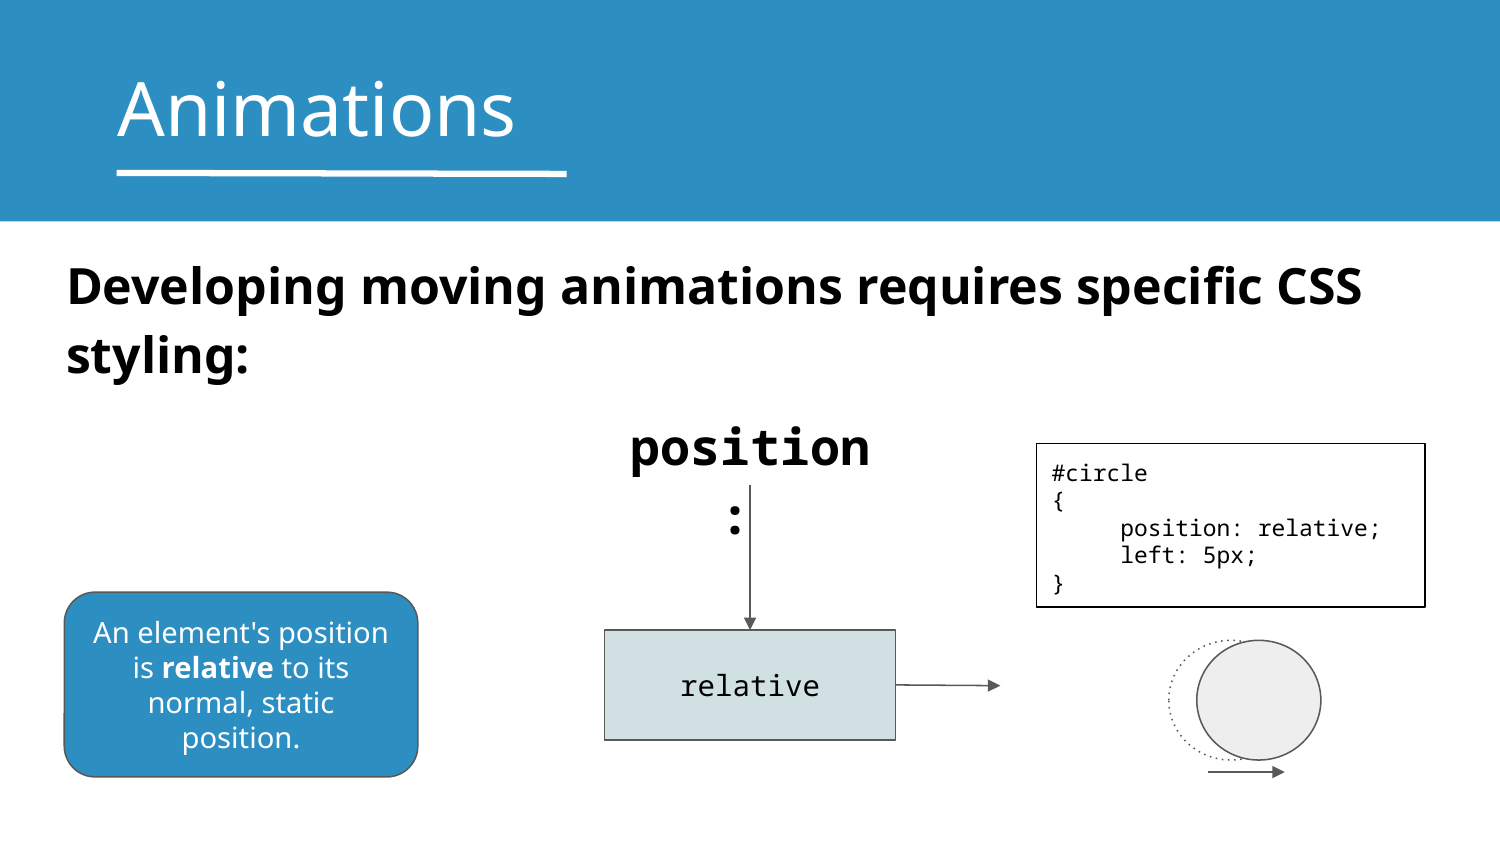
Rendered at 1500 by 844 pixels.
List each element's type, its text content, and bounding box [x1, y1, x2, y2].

text_box #circle { position: relative; left: 5px; } [1036, 443, 1426, 608]
text_box [1196, 640, 1321, 761]
text_box [1168, 640, 1244, 761]
list Developing moving animations requires specific CSS styling: [51, 230, 1449, 341]
text_box position: [609, 391, 892, 486]
text_box An element's position is relative to its normal, static position. [64, 592, 418, 777]
title Animations [102, 46, 1500, 141]
text_box relative [604, 629, 896, 740]
